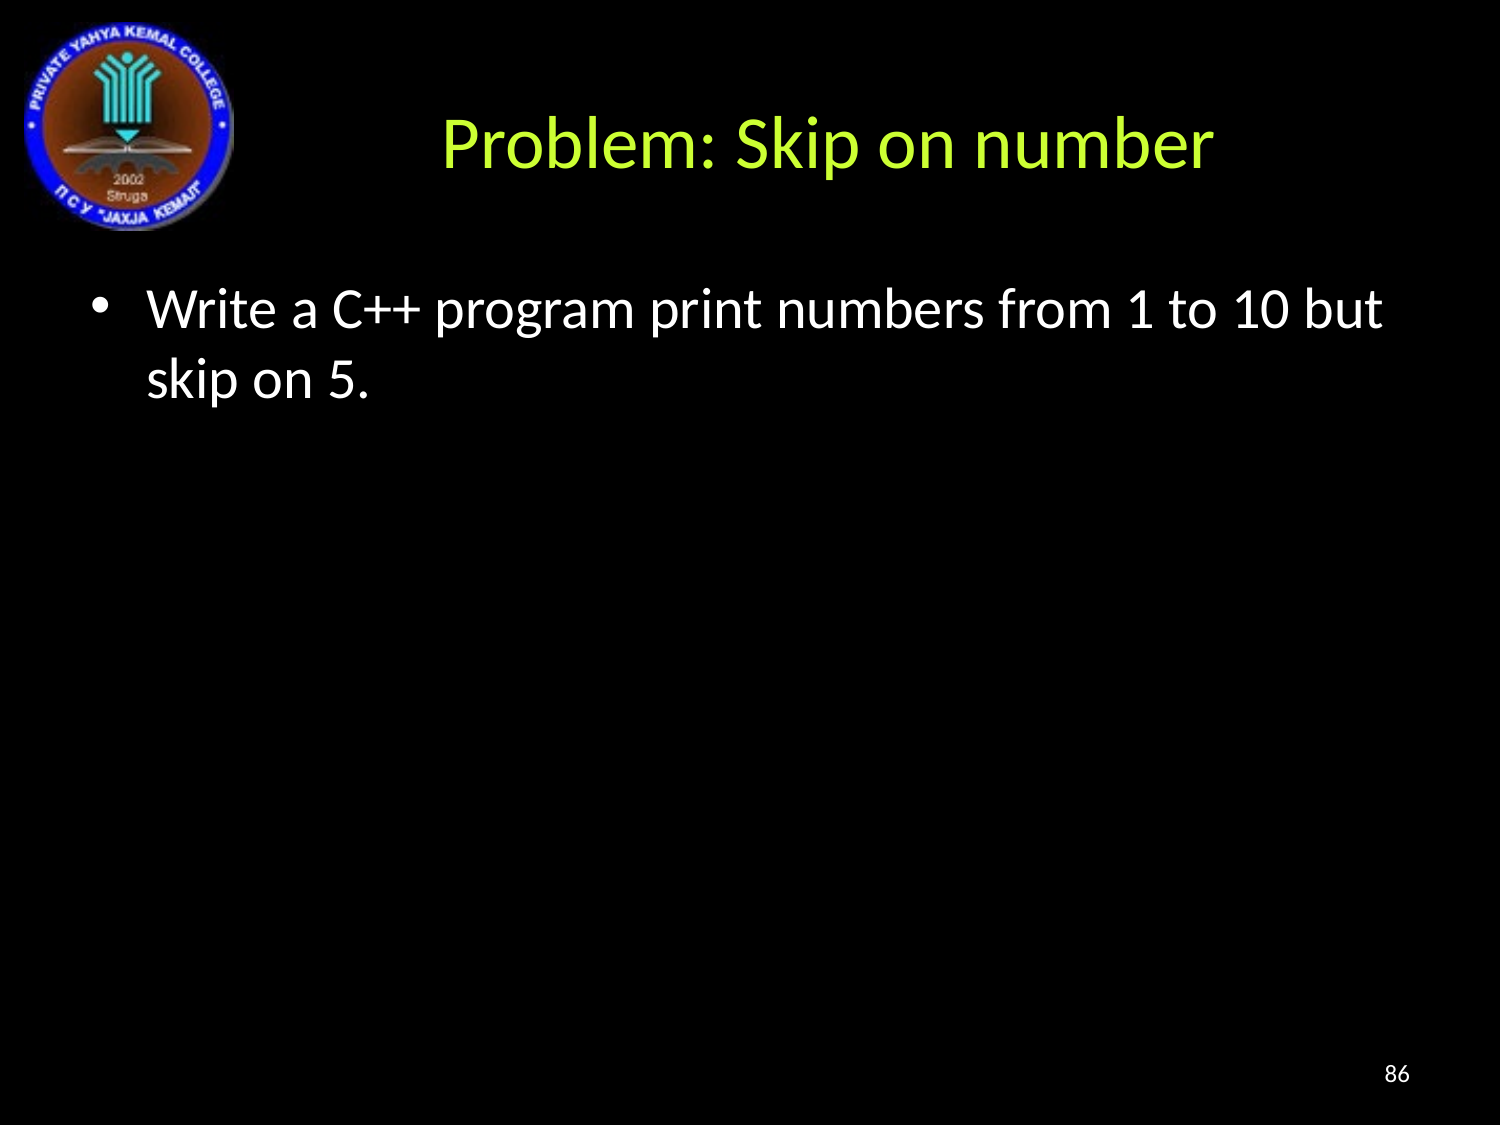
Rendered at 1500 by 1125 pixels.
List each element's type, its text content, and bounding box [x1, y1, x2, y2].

title Problem: Skip on number [237, 45, 1425, 233]
list Write a C++ program print numbers from 1 to 10 but skip on 5. [75, 262, 1425, 1005]
picture [24, 21, 234, 231]
slide_number 86 [1074, 1042, 1425, 1103]
